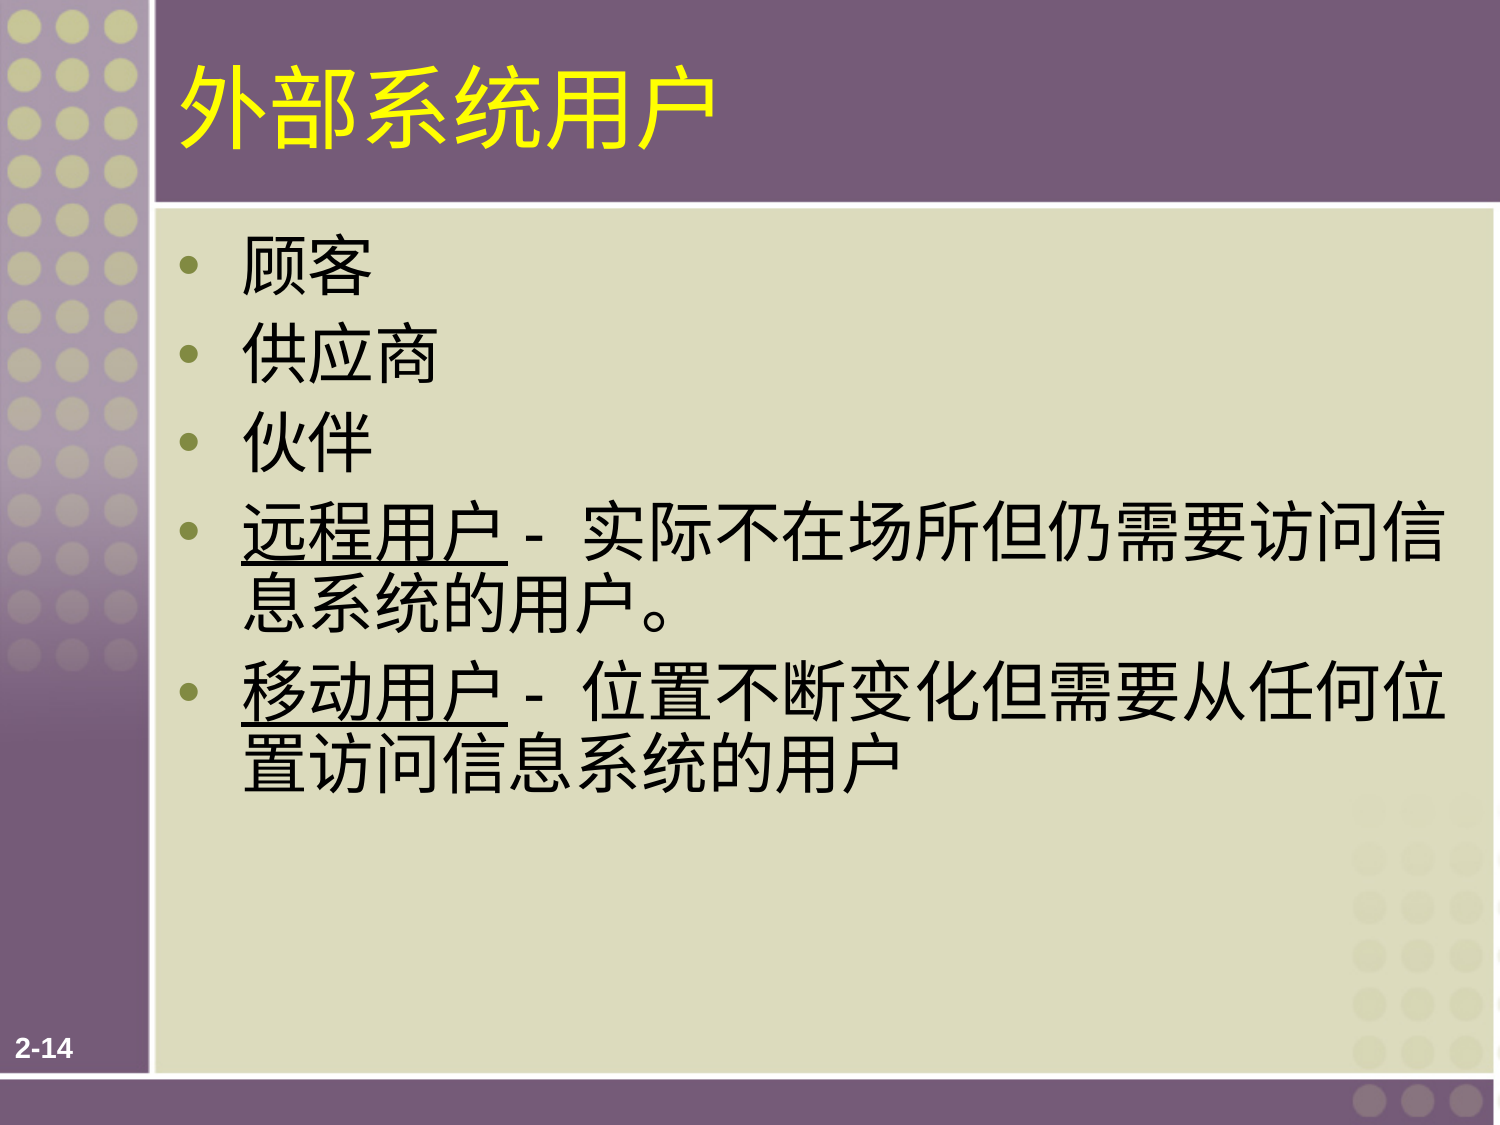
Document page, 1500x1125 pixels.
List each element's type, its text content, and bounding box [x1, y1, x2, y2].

text_box 2-<数字> [0, 1021, 150, 1101]
text_box 外部系统用户 [162, 12, 1500, 200]
picture [0, 0, 1500, 1125]
text_box 顾客 供应商 伙伴 远程用户- 实际不在场所但仍需要访问信息系统的用户。 移动用户- 位置不断变化但需要从任何位置访问信息系统的用户 [162, 224, 1500, 1038]
